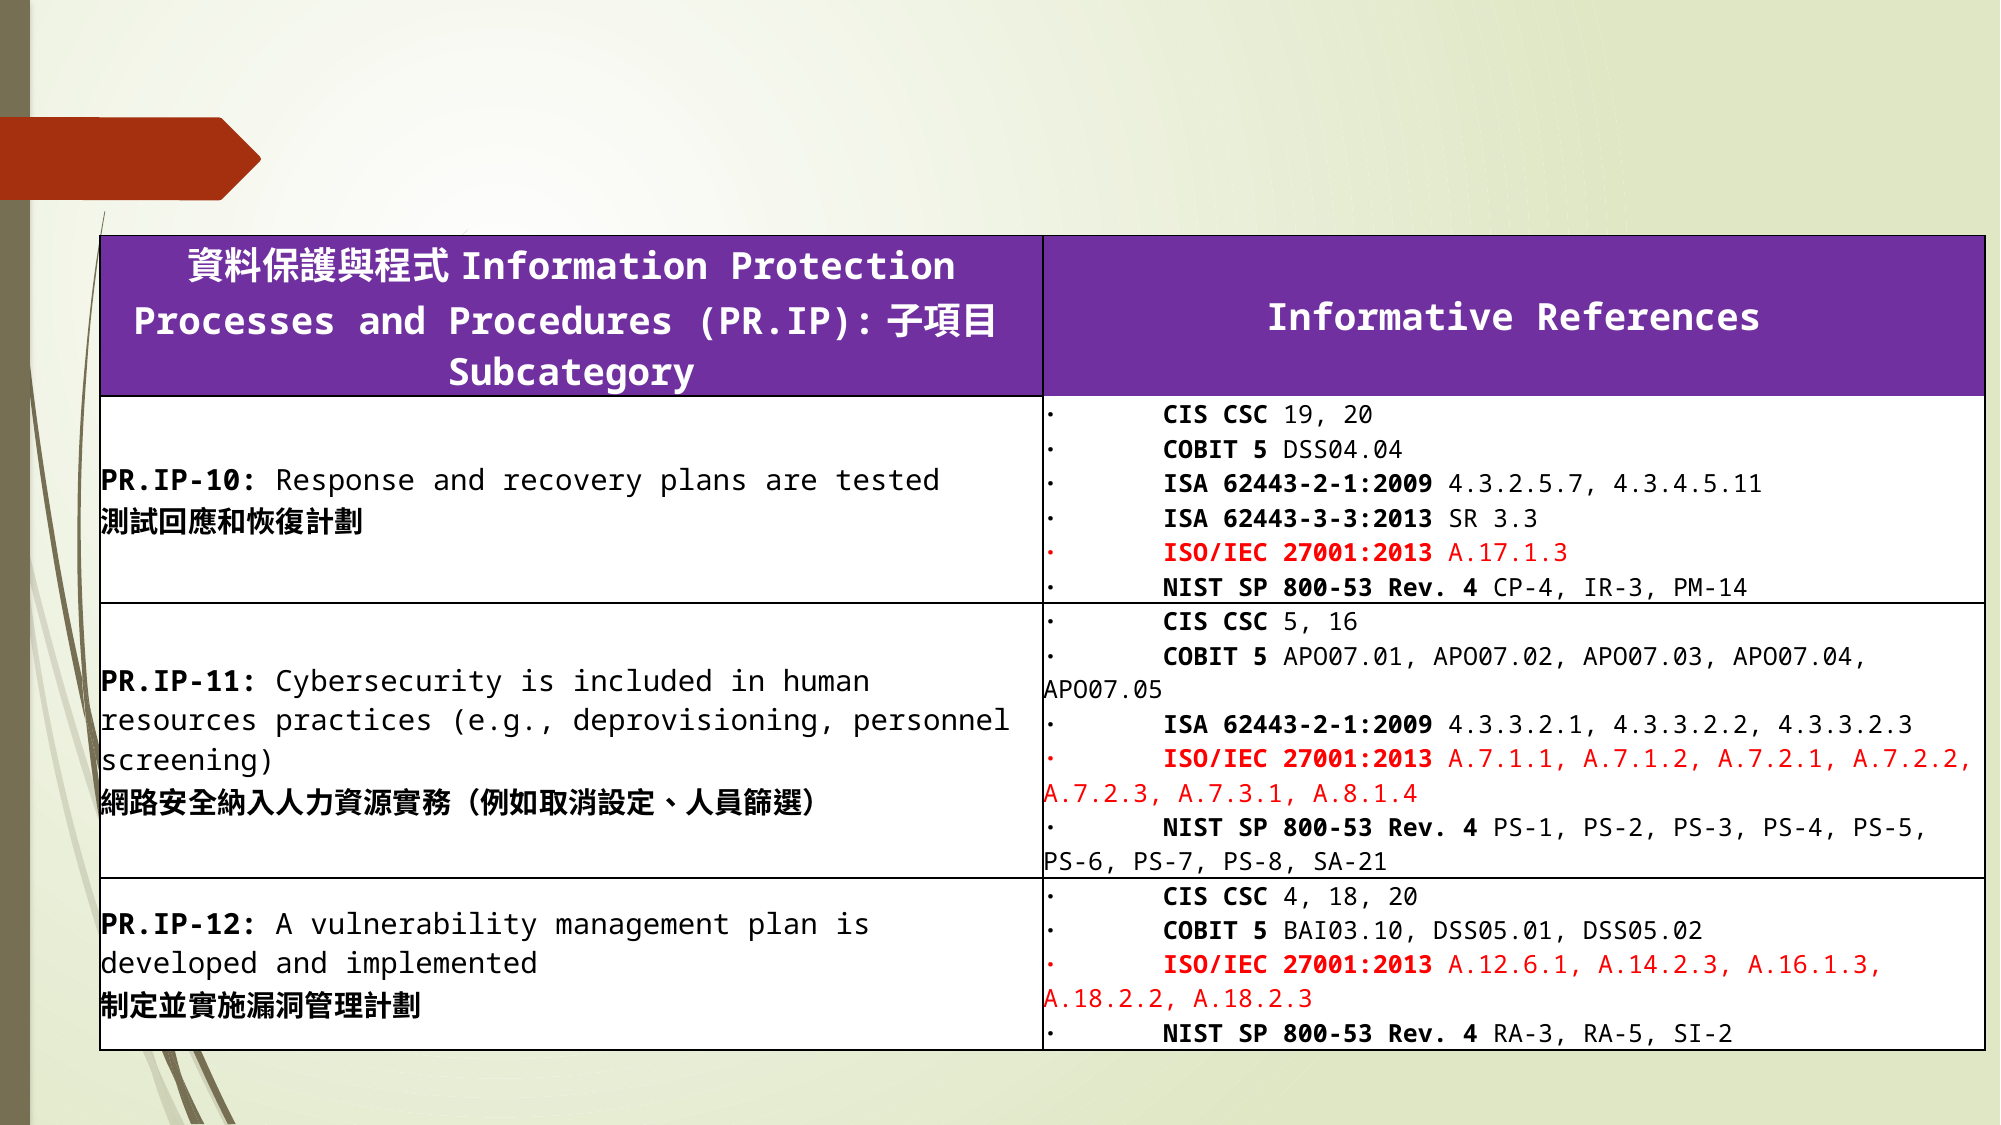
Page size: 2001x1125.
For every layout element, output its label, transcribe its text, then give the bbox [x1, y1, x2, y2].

table_cell · CIS CSC 5, 16 [1044, 604, 1984, 638]
table_cell · NIST SP 800-53 Rev. 4 CP-4, IR-3, PM-14 [1044, 569, 1984, 602]
table_cell PR.IP-11: Cybersecurity is included in human resources practices (e.g., deprovisioning, personnel screening) 網路安全納入人力資源實務（例如取消設定、人員篩選） [101, 604, 1042, 877]
table_cell · COBIT 5 DSS04.04 [1044, 431, 1984, 465]
table_cell · ISO/IEC 27001:2013 A.7.1.1, A.7.1.2, A.7.2.1, A.7.2.2, A.7.2.3, A.7.3.1, A.8.1.4 [1044, 741, 1984, 809]
table_cell · CIS CSC 19, 20 [1044, 396, 1984, 431]
table_cell · COBIT 5 APO07.01, APO07.02, APO07.03, APO07.04, APO07.05 [1044, 638, 1984, 706]
table_cell PR.IP-10: Response and recovery plans are tested 測試回應和恢復計劃 [101, 397, 1042, 602]
table_cell · NIST SP 800-53 Rev. 4 RA-3, RA-5, SI-2 [1044, 1015, 1984, 1049]
table_cell · ISO/IEC 27001:2013 A.17.1.3 [1044, 534, 1984, 569]
table_cell · ISO/IEC 27001:2013 A.12.6.1, A.14.2.3, A.16.1.3, A.18.2.2, A.18.2.3 [1044, 947, 1984, 1015]
table_header Informative References [1044, 236, 1984, 396]
table_cell · ISA 62443-2-1:2009 4.3.3.2.1, 4.3.3.2.2, 4.3.3.2.3 [1044, 706, 1984, 741]
table_cell · ISA 62443-2-1:2009 4.3.2.5.7, 4.3.4.5.11 [1044, 465, 1984, 500]
table_header 資料保護與程式Information Protection Processes and Procedures (PR.IP):子項目Subcategory [101, 236, 1042, 395]
table_cell · NIST SP 800-53 Rev. 4 PS-1, PS-2, PS-3, PS-4, PS-5, PS-6, PS-7, PS-8, SA-21 [1044, 809, 1984, 877]
table_cell PR.IP-12: A vulnerability management plan is developed and implemented 制定並實施漏洞管理計劃 [101, 879, 1042, 1049]
table_cell · ISA 62443-3-3:2013 SR 3.3 [1044, 500, 1984, 534]
table_cell · COBIT 5 BAI03.10, DSS05.01, DSS05.02 [1044, 912, 1984, 947]
table_cell · CIS CSC 4, 18, 20 [1044, 879, 1984, 912]
